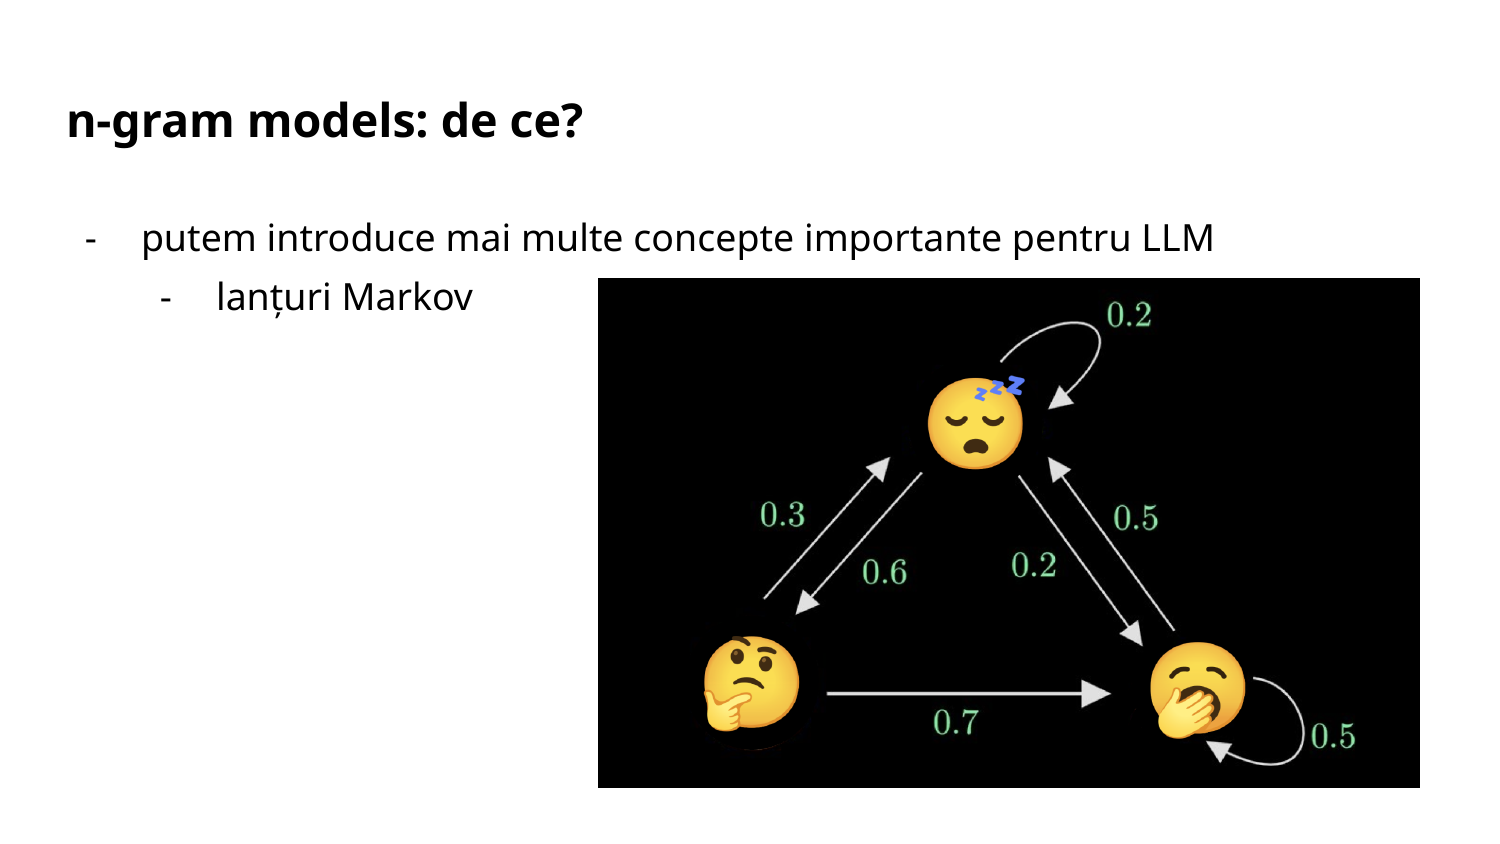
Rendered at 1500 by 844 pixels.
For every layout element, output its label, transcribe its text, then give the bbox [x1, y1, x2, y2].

list putem introduce mai multe concepte importante pentru LLM lanțuri Markov [51, 189, 1449, 750]
picture [598, 278, 1420, 788]
title n-gram models: de ce? [51, 72, 1449, 167]
